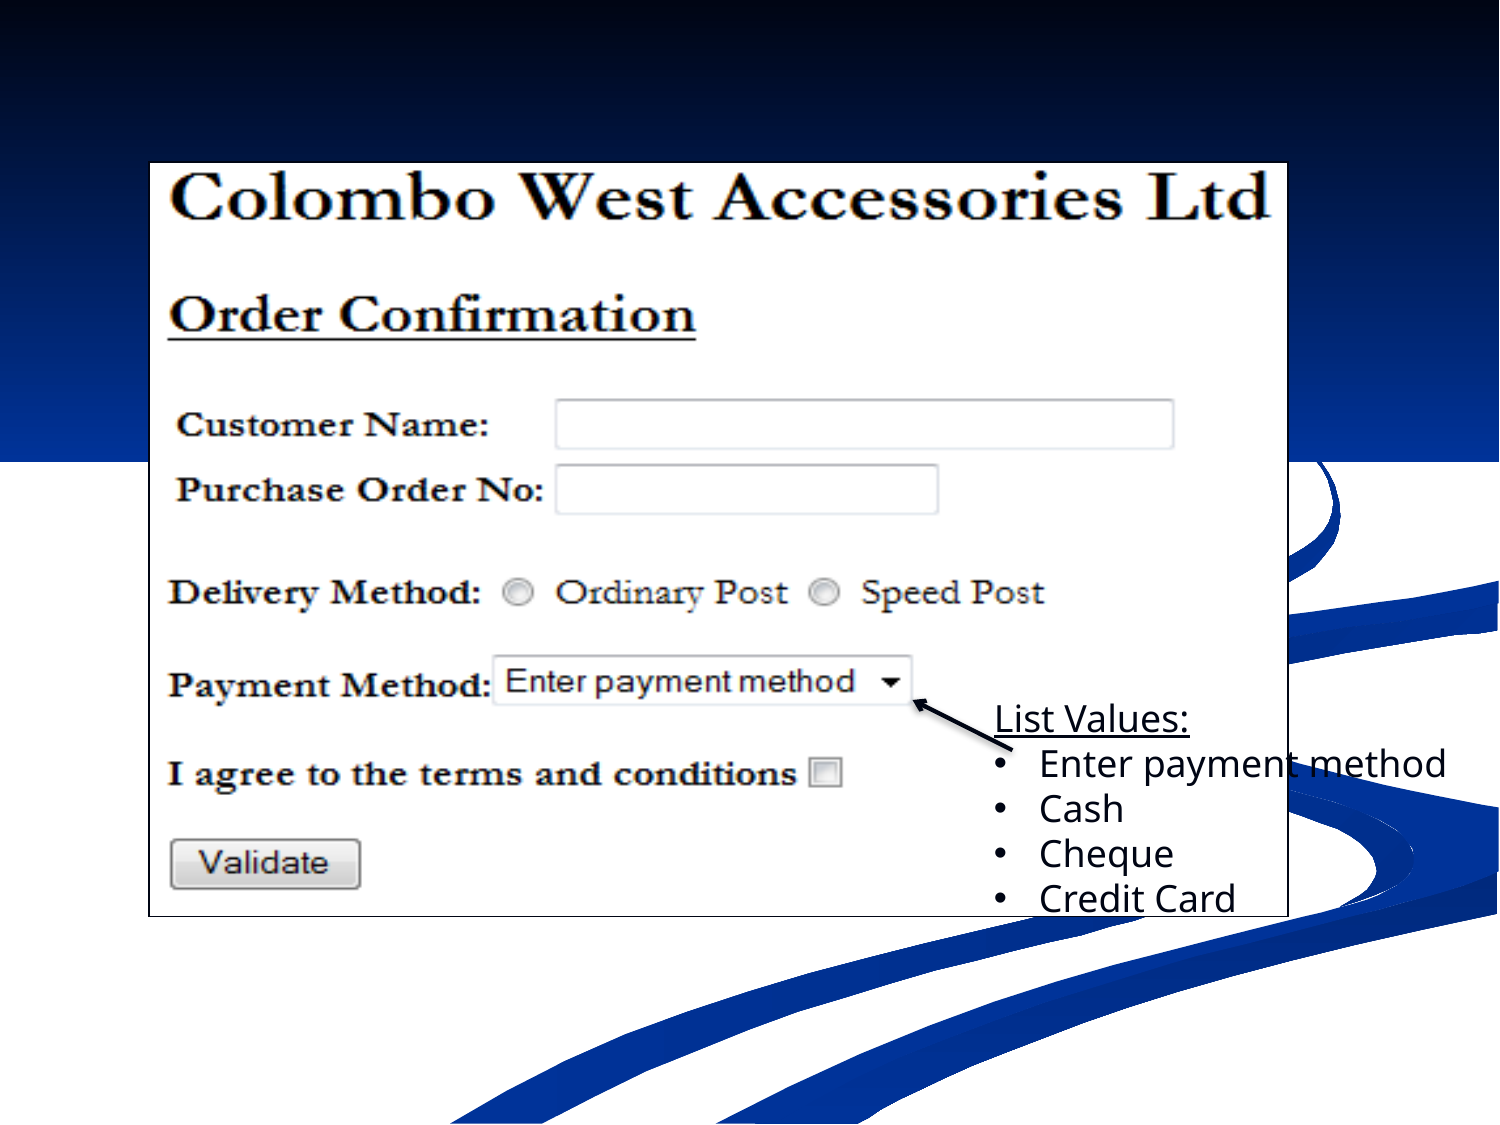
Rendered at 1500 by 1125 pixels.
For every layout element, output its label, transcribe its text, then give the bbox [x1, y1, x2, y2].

text_box List Values: Enter payment method Cash Cheque Credit Card [979, 687, 1463, 928]
picture [149, 162, 1288, 916]
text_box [912, 699, 1013, 751]
